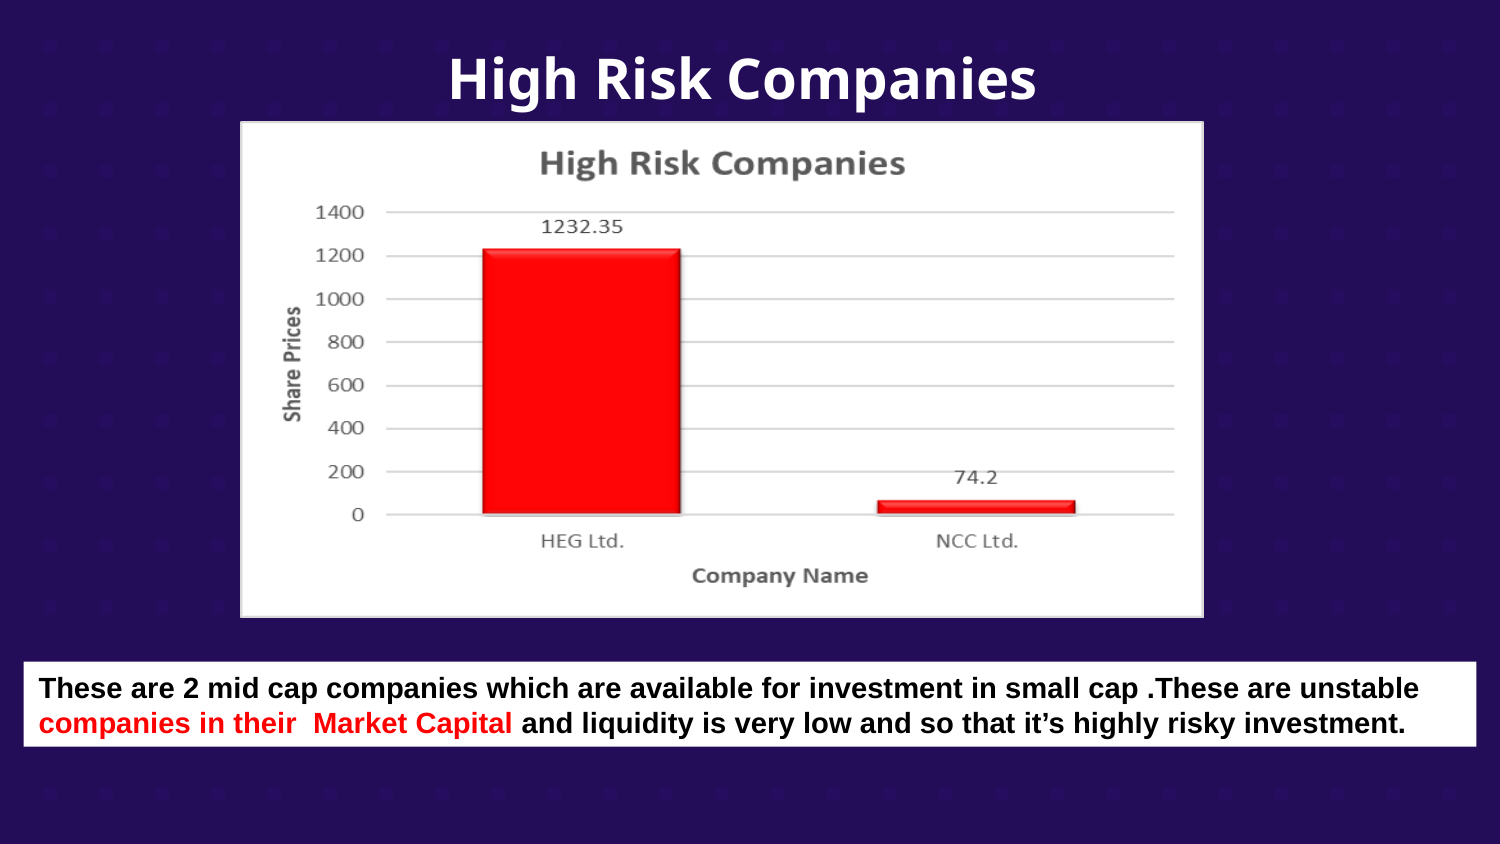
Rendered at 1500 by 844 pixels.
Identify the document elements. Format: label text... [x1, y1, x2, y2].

text_box These are 2 mid cap companies which are available for investment in small cap .These are unstable companies in their Market Capital and liquidity is very low and so that it’s highly risky investment. [23, 661, 1477, 747]
picture [239, 121, 1204, 618]
title High Risk Companies [75, 33, 1425, 122]
